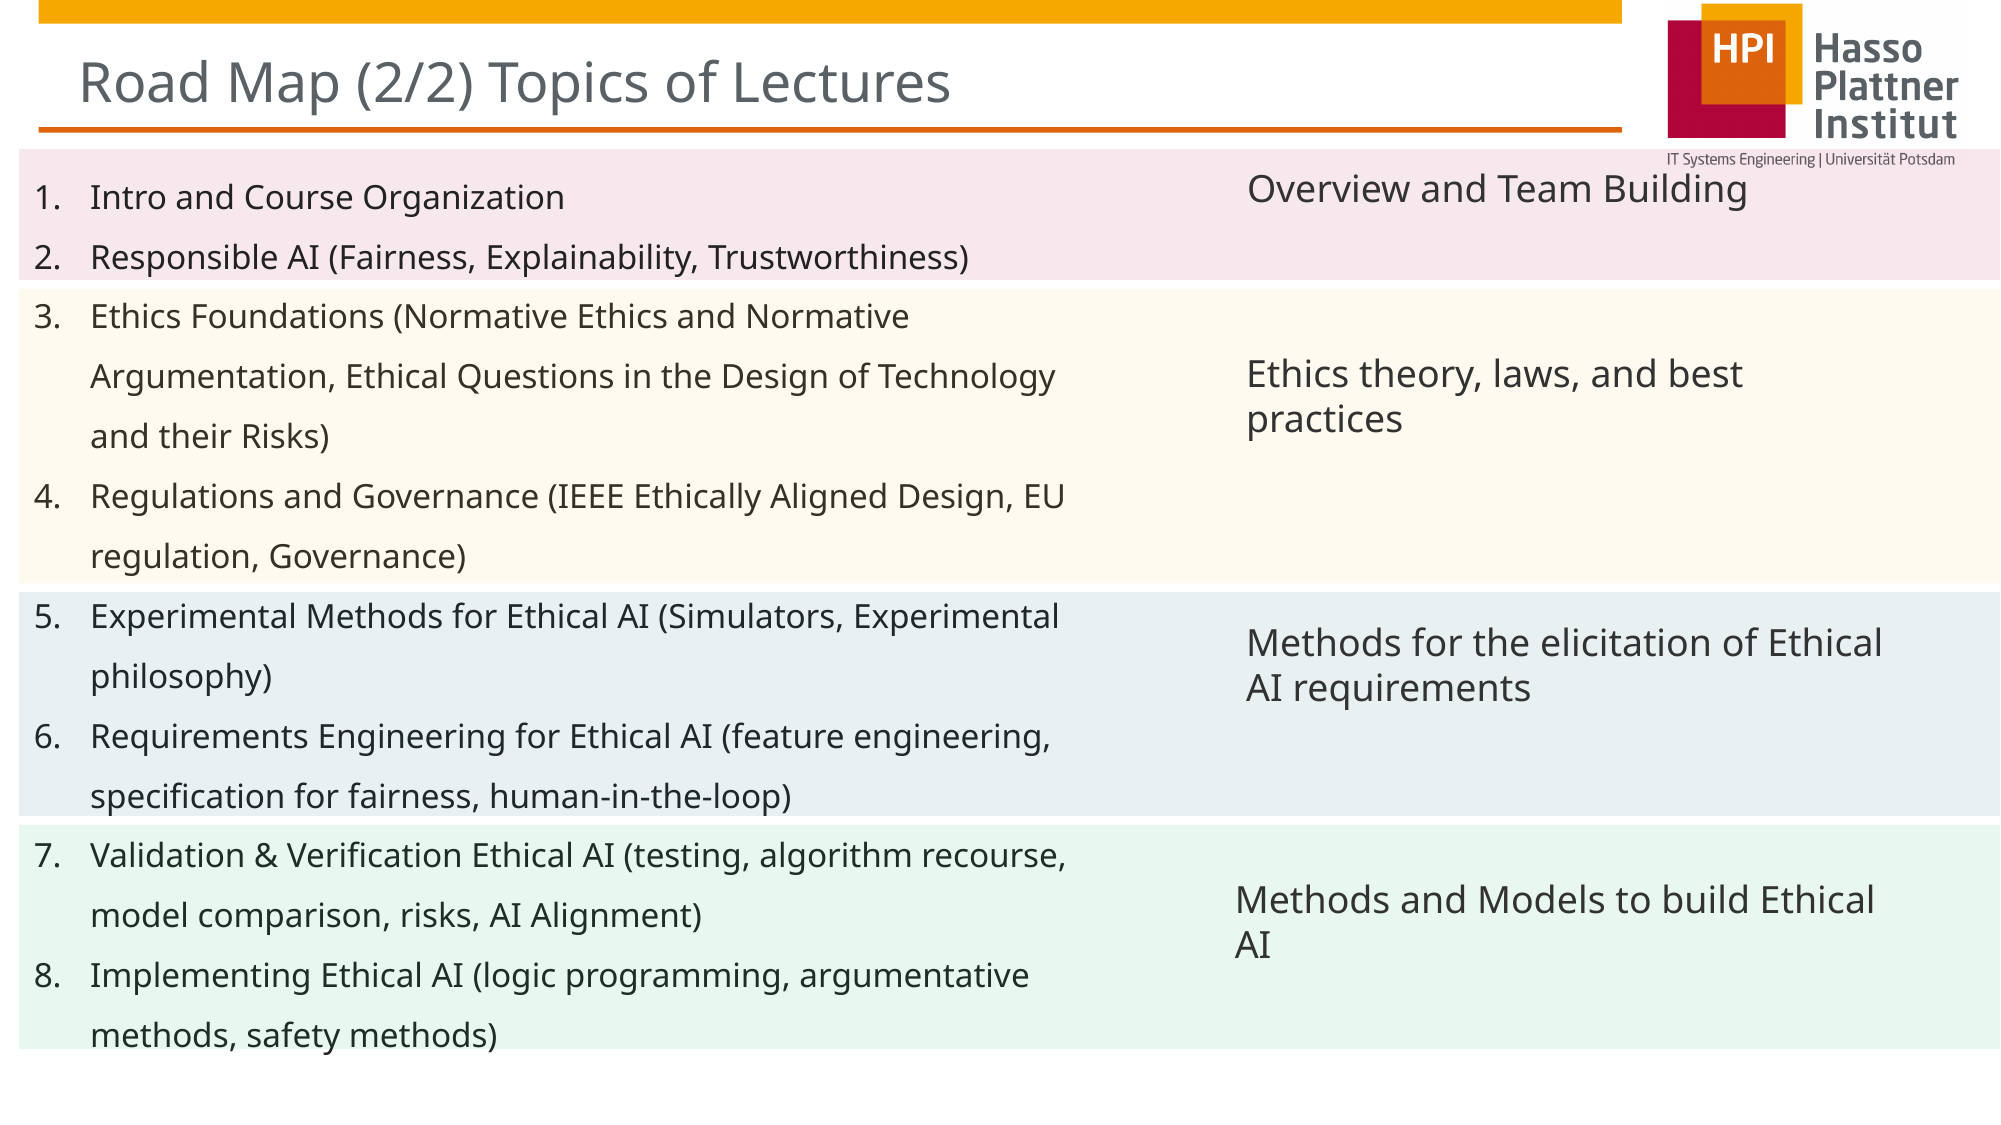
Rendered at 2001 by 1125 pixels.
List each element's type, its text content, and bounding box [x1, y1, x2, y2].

text_box Overview and Team Building [1247, 164, 1858, 330]
text_box [17, 590, 2000, 818]
text_box [17, 147, 2000, 282]
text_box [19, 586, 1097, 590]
text_box [17, 287, 2000, 586]
text_box Methods and Models to build Ethical AI [1234, 876, 1888, 1065]
title Road Map (2/2) Topics of Lectures [78, 23, 1583, 115]
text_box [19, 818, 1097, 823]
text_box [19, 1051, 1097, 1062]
text_box Methods for the elicitation of Ethical AI requirements [1246, 618, 1899, 775]
text_box Intro and Course Organization Responsible AI (Fairness, Explainability, Trustworthiness) Ethics Foundations (Normative Ethics and Normative Argumentation, Ethical Questions in the Design of Technology and their Risks) Regulations and Governance (IEEE Ethically Aligned Design, EU regulation, Governance) Experimental Methods for Ethical AI (Simulators, Experimental philosophy) Requirements Engineering for Ethical AI (feature engineering, specification for fairness, human-in-the-loop) Validation & Verification Ethical AI (testing, algorithm recourse, model comparison, risks, AI Alignment) Implementing Ethical AI (logic programming, argumentative methods, safety methods) [19, 148, 1097, 287]
text_box Ethics theory, laws, and best practices [1246, 350, 1798, 511]
text_box [17, 823, 2000, 1051]
picture [1664, 0, 1965, 147]
